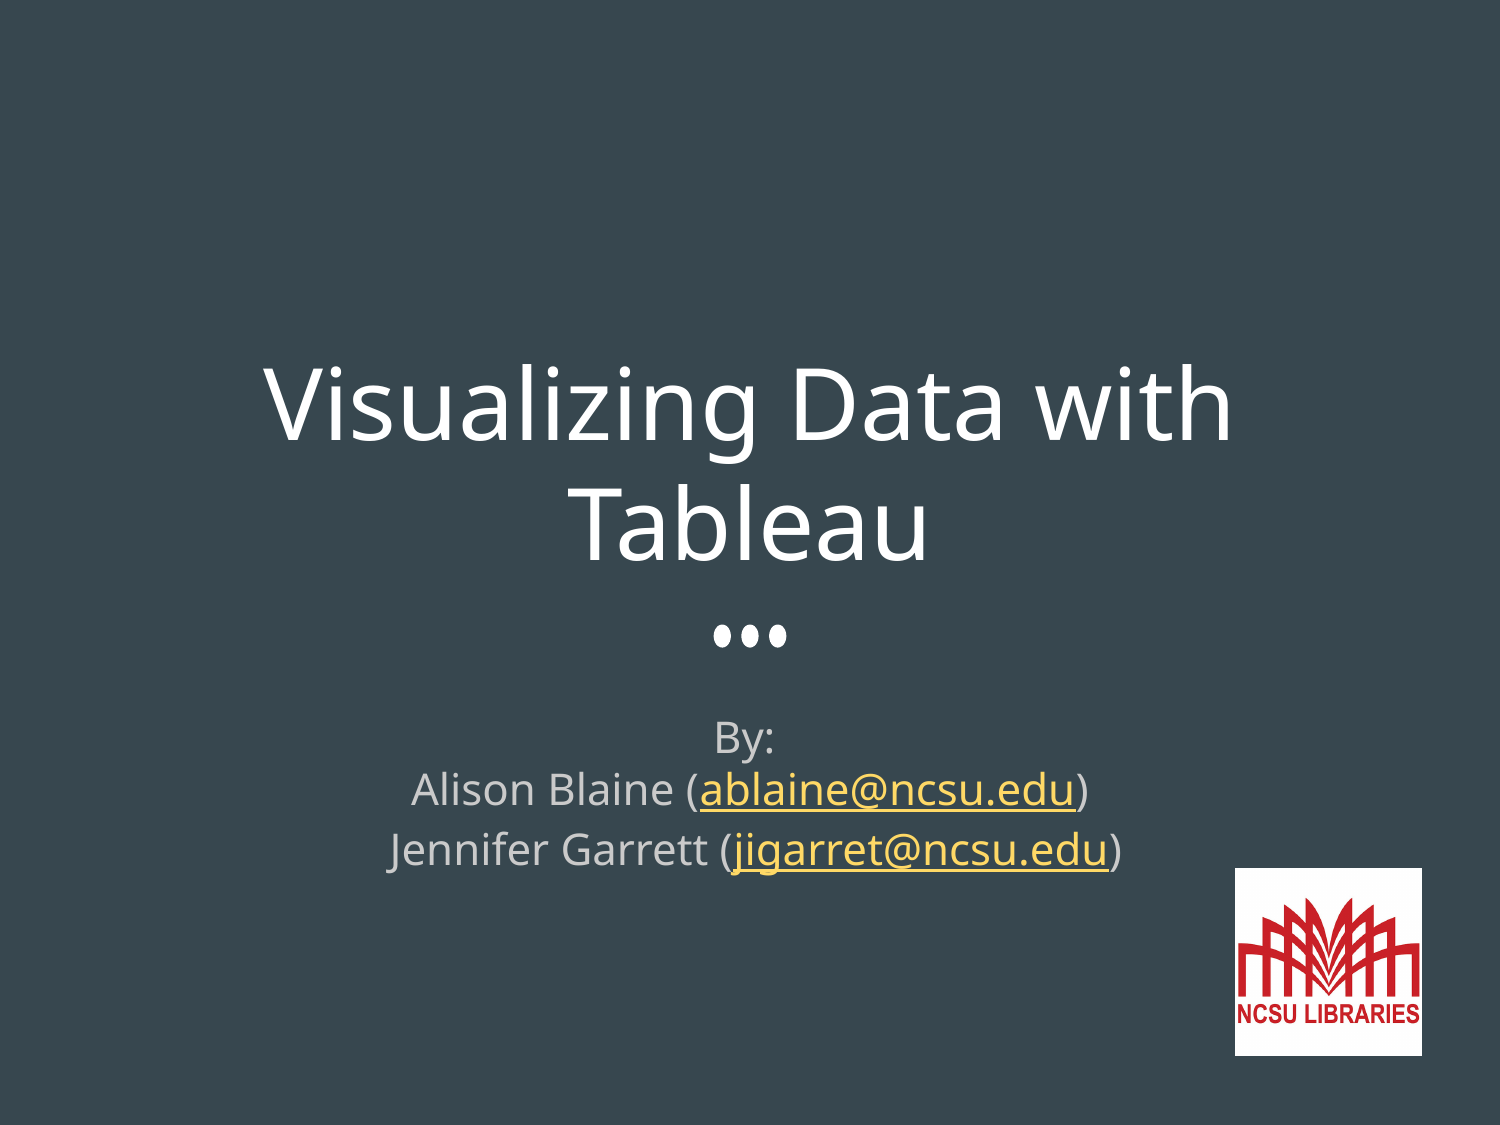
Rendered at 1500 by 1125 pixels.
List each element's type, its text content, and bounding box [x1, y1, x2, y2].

subtitle By: Alison Blaine (ablaine@ncsu.edu) Jennifer Garrett (jigarret@ncsu.edu) [110, 694, 1390, 1010]
picture [1234, 868, 1423, 1056]
title Visualizing Data with Tableau [110, 216, 1390, 596]
